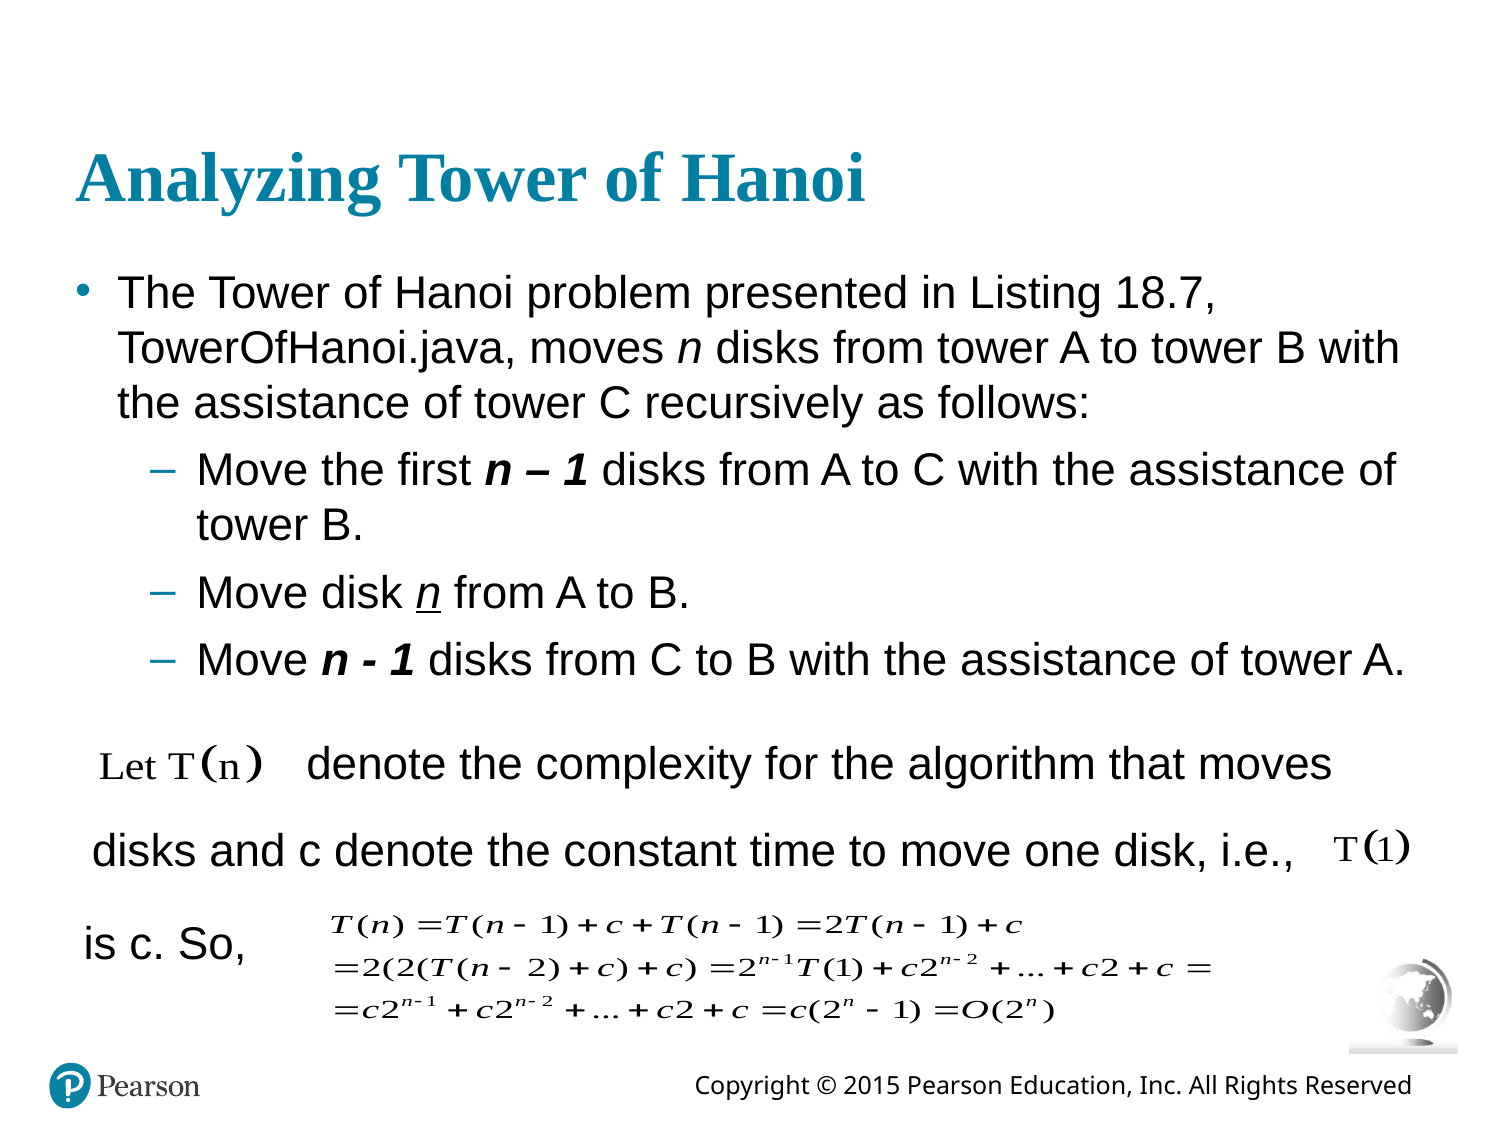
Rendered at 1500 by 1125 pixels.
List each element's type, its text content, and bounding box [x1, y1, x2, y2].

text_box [1327, 822, 1416, 884]
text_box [91, 736, 266, 803]
list denote the complexity for the algorithm that moves [306, 733, 1419, 789]
title Analyzing Tower of Hanoi [75, 35, 1425, 216]
list The Tower of Hanoi problem presented in Listing 18.7, TowerOfHanoi.java, moves n disks from tower A to tower B with the assistance of tower C recursively as follows: Move the first n – 1 disks from A to C with the assistance of tower B. Move disk n from A to B. Move n - 1 disks from C to B with the assistance of tower A. [75, 262, 1438, 700]
list disks and c denote the constant time to move one disk, i.e., [91, 820, 1305, 882]
list is c. So, [83, 913, 274, 971]
picture [1349, 955, 1458, 1054]
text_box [324, 910, 1213, 1031]
